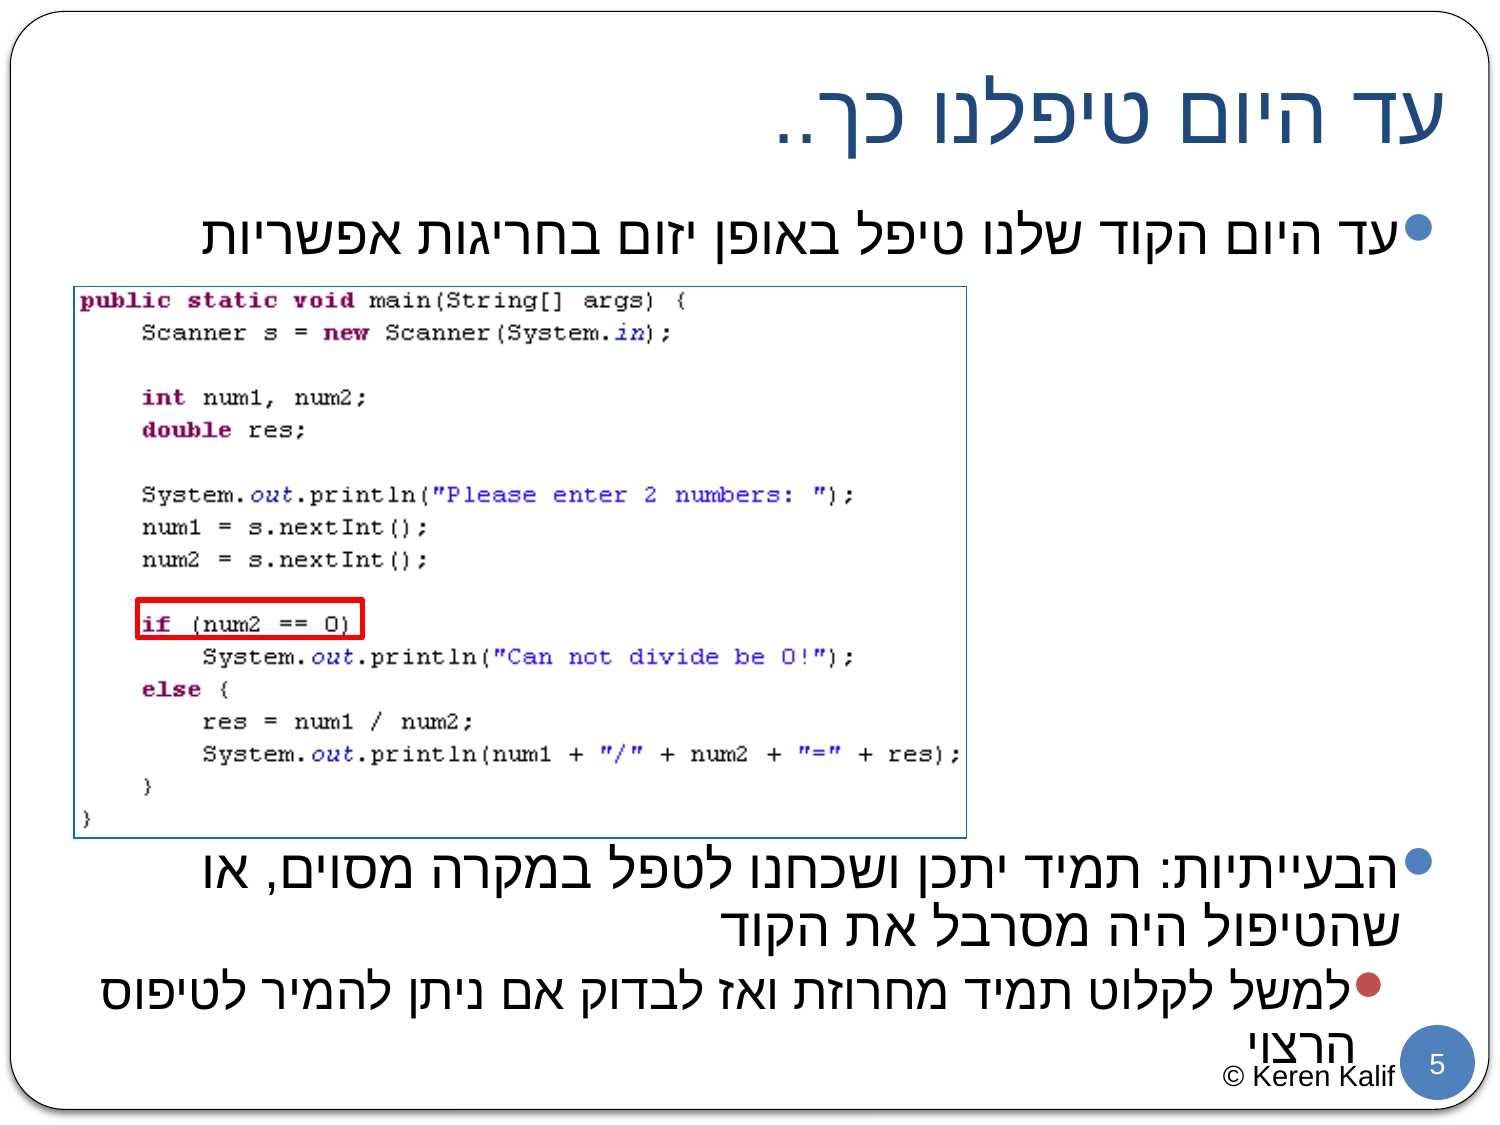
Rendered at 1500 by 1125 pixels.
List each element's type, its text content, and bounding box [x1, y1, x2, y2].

slide_number 5 [1399, 1024, 1475, 1100]
title עד היום טיפלנו כך.. [37, 0, 1463, 176]
picture [74, 287, 966, 838]
list עד היום הקוד שלנו טיפל באופן יזום בחריגות אפשריות הבעייתיות: תמיד יתכן ושכחנו לטפל במקרה מסוים, או שהטיפול היה מסרבל את הקוד למשל לקלוט תמיד מחרוזת ואז לבדוק אם ניתן להמיר לטיפוס הרצוי [37, 199, 1463, 1076]
